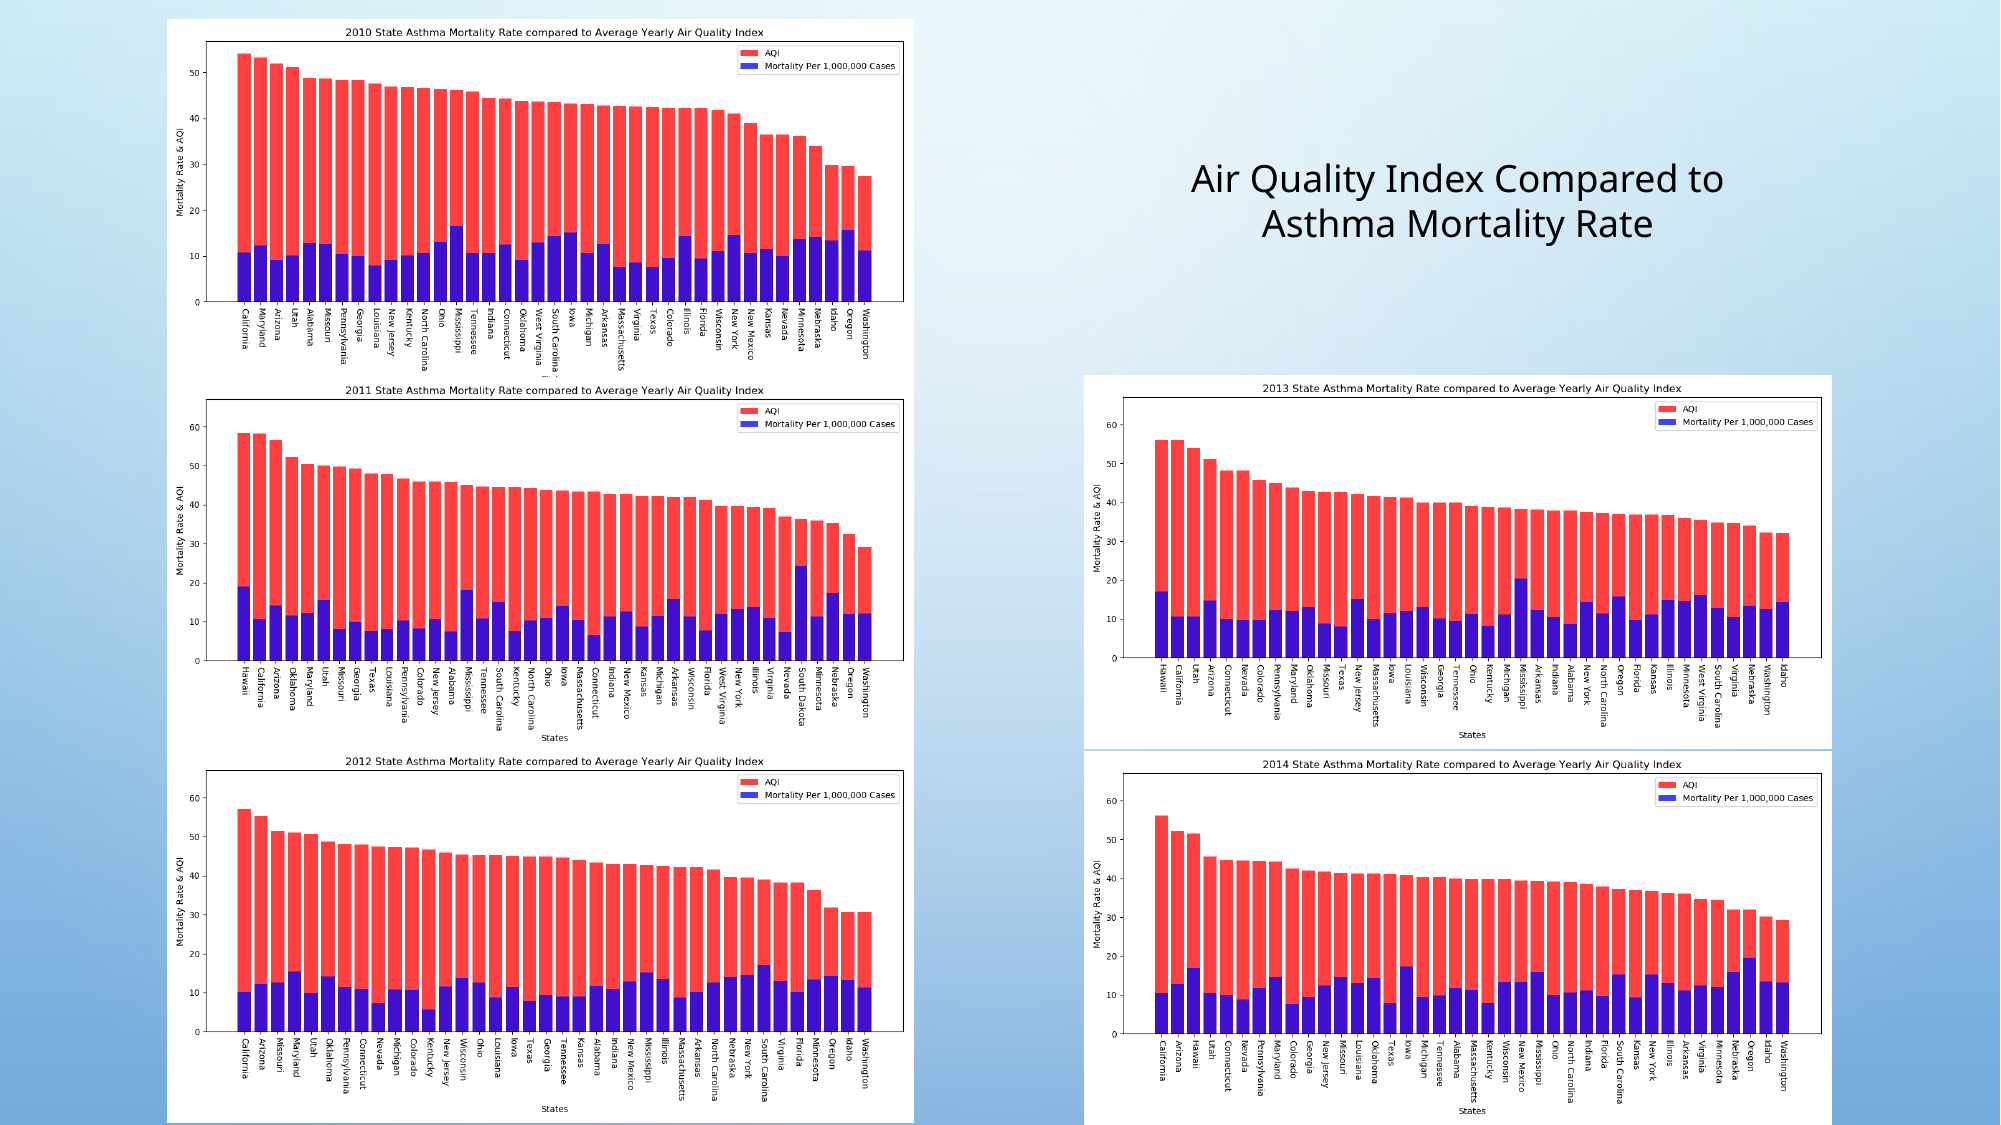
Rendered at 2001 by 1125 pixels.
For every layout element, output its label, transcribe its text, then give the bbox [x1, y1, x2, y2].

picture [1084, 375, 1833, 750]
text_box [564, 7, 1161, 114]
text_box Air Quality Index Compared to Asthma Mortality Rate [1110, 147, 1806, 252]
picture [1084, 751, 1832, 1125]
picture [166, 19, 915, 1123]
